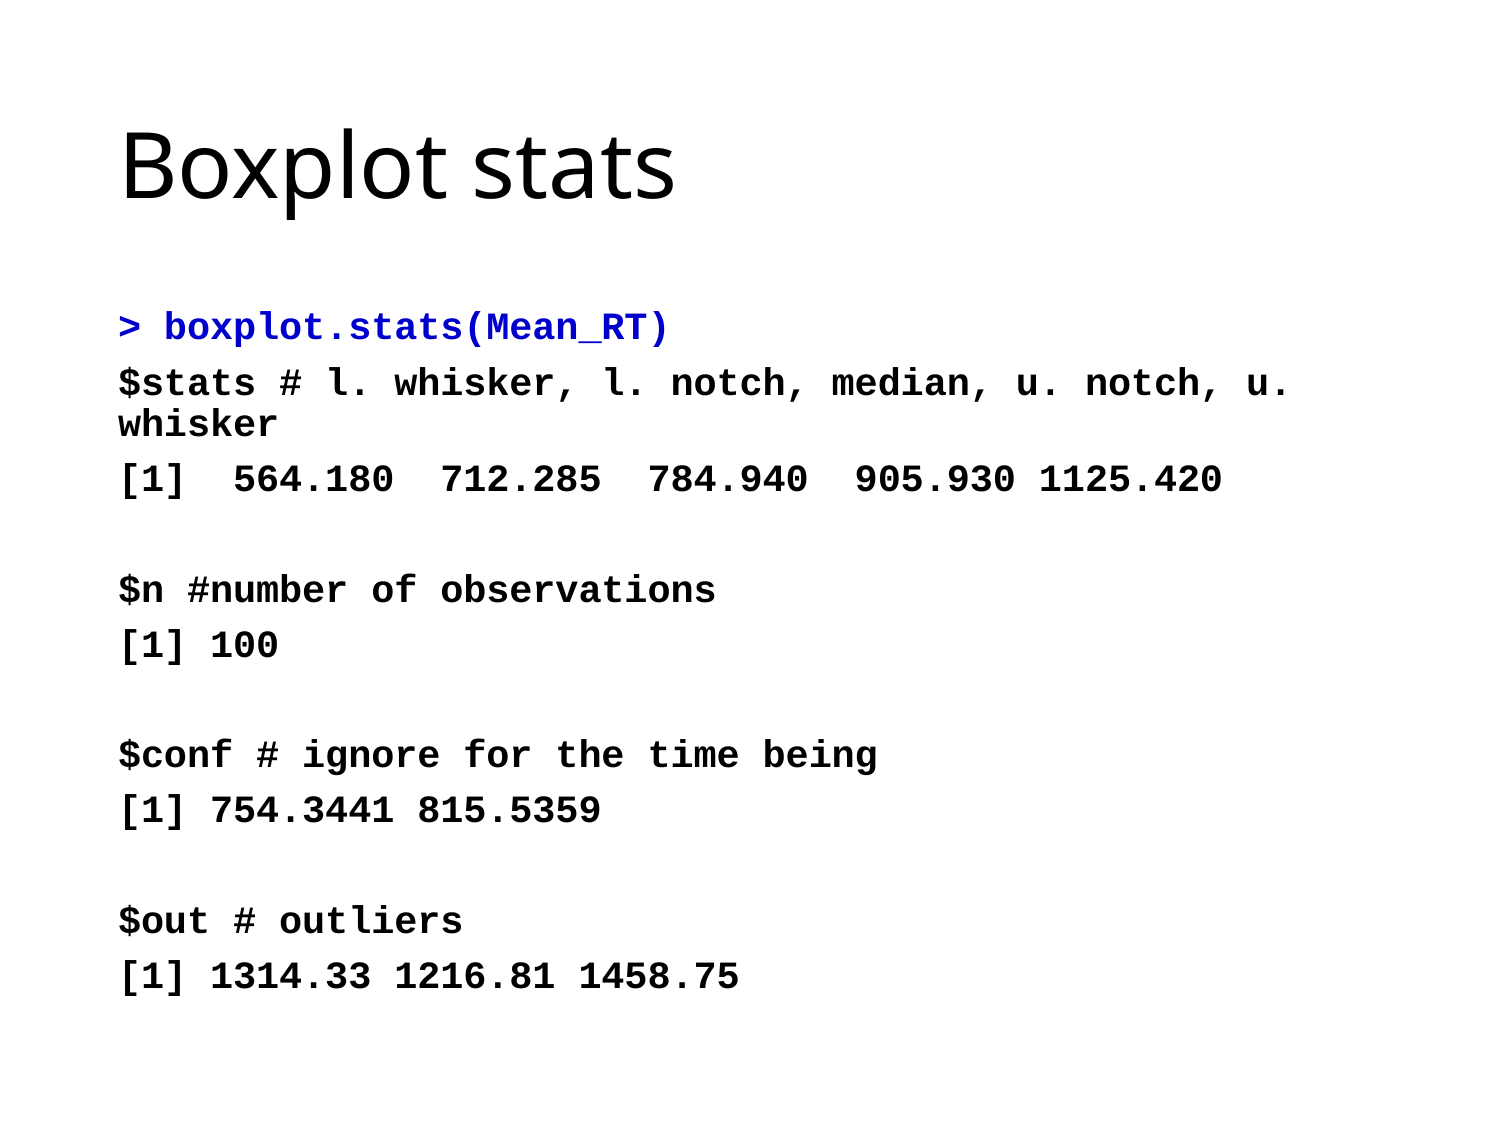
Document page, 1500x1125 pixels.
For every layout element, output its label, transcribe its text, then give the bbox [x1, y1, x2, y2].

title Boxplot stats [103, 59, 1397, 278]
list > boxplot.stats(Mean_RT) $stats # l. whisker, l. notch, median, u. notch, u. whisker [1] 564.180 712.285 784.940 905.930 1125.420 $n #number of observations [1] 100 $conf # ignore for the time being [1] 754.3441 815.5359 $out # outliers [1] 1314.33 1216.81 1458.75 [103, 299, 1397, 1014]
